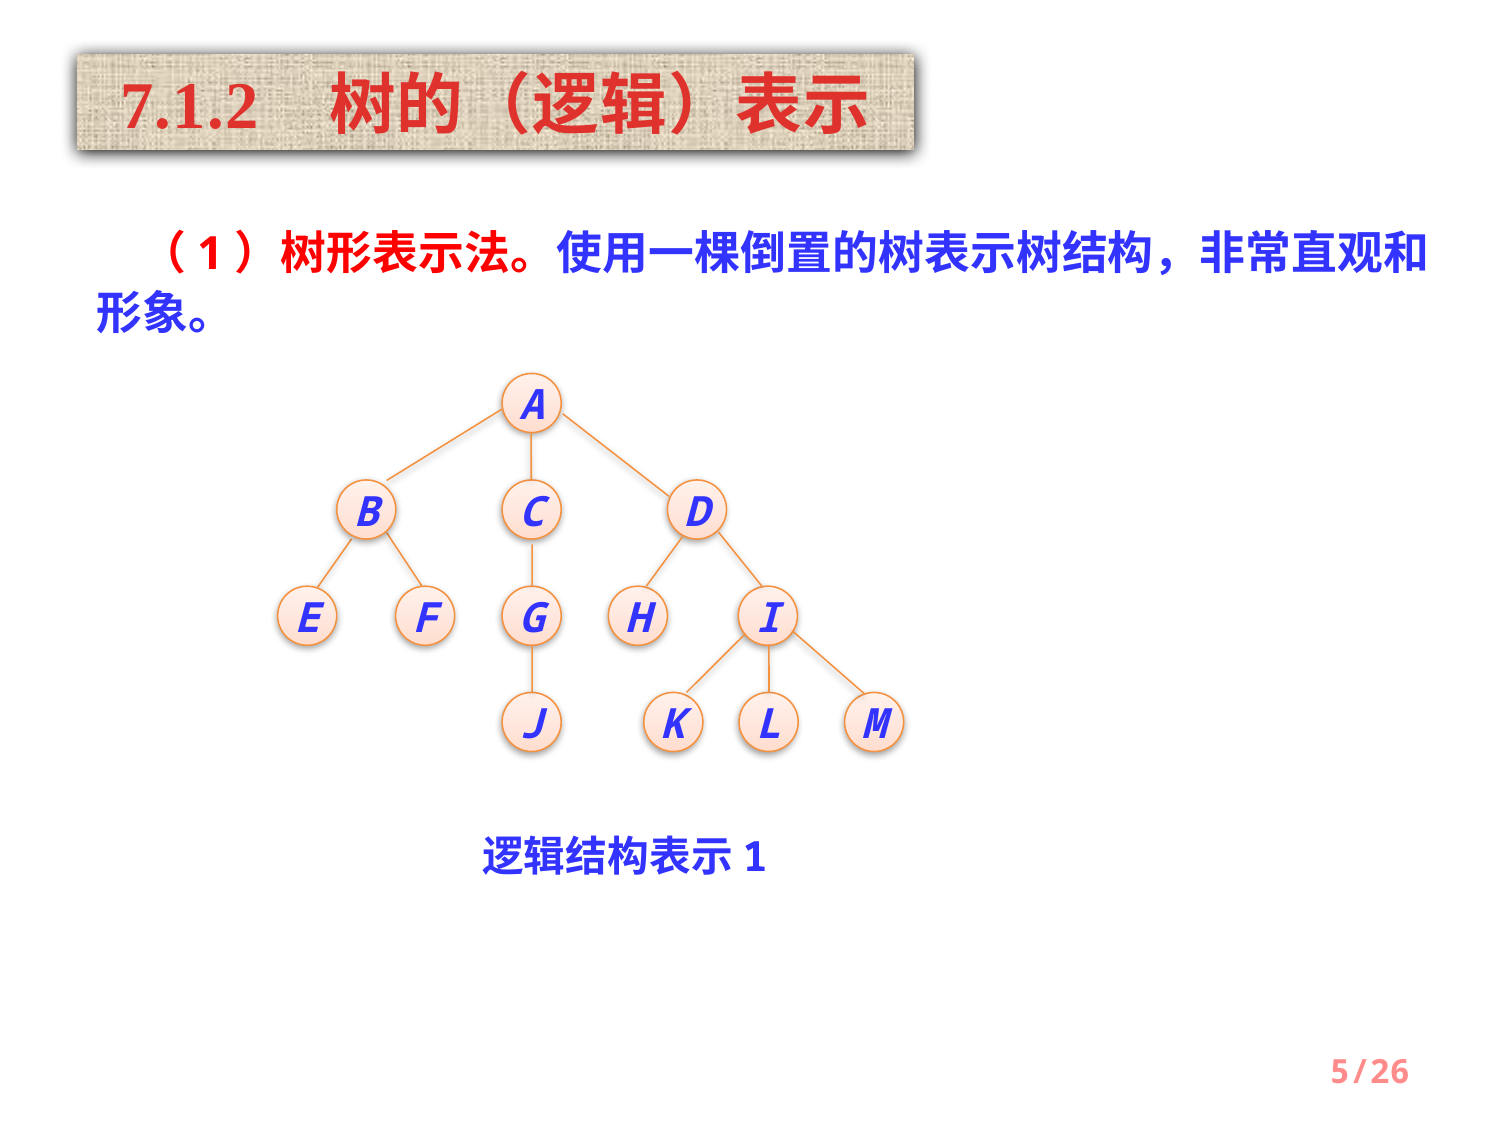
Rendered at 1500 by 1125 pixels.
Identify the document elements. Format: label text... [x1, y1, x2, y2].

text_box 7.1.2 树的（逻辑）表示 [76, 54, 914, 150]
text_box 逻辑结构表示1 [394, 822, 856, 888]
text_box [277, 373, 904, 752]
slide_number 5/26 [1074, 1042, 1425, 1103]
text_box （1）树形表示法。使用一棵倒置的树表示树结构，非常直观和形象。 [81, 210, 1445, 347]
